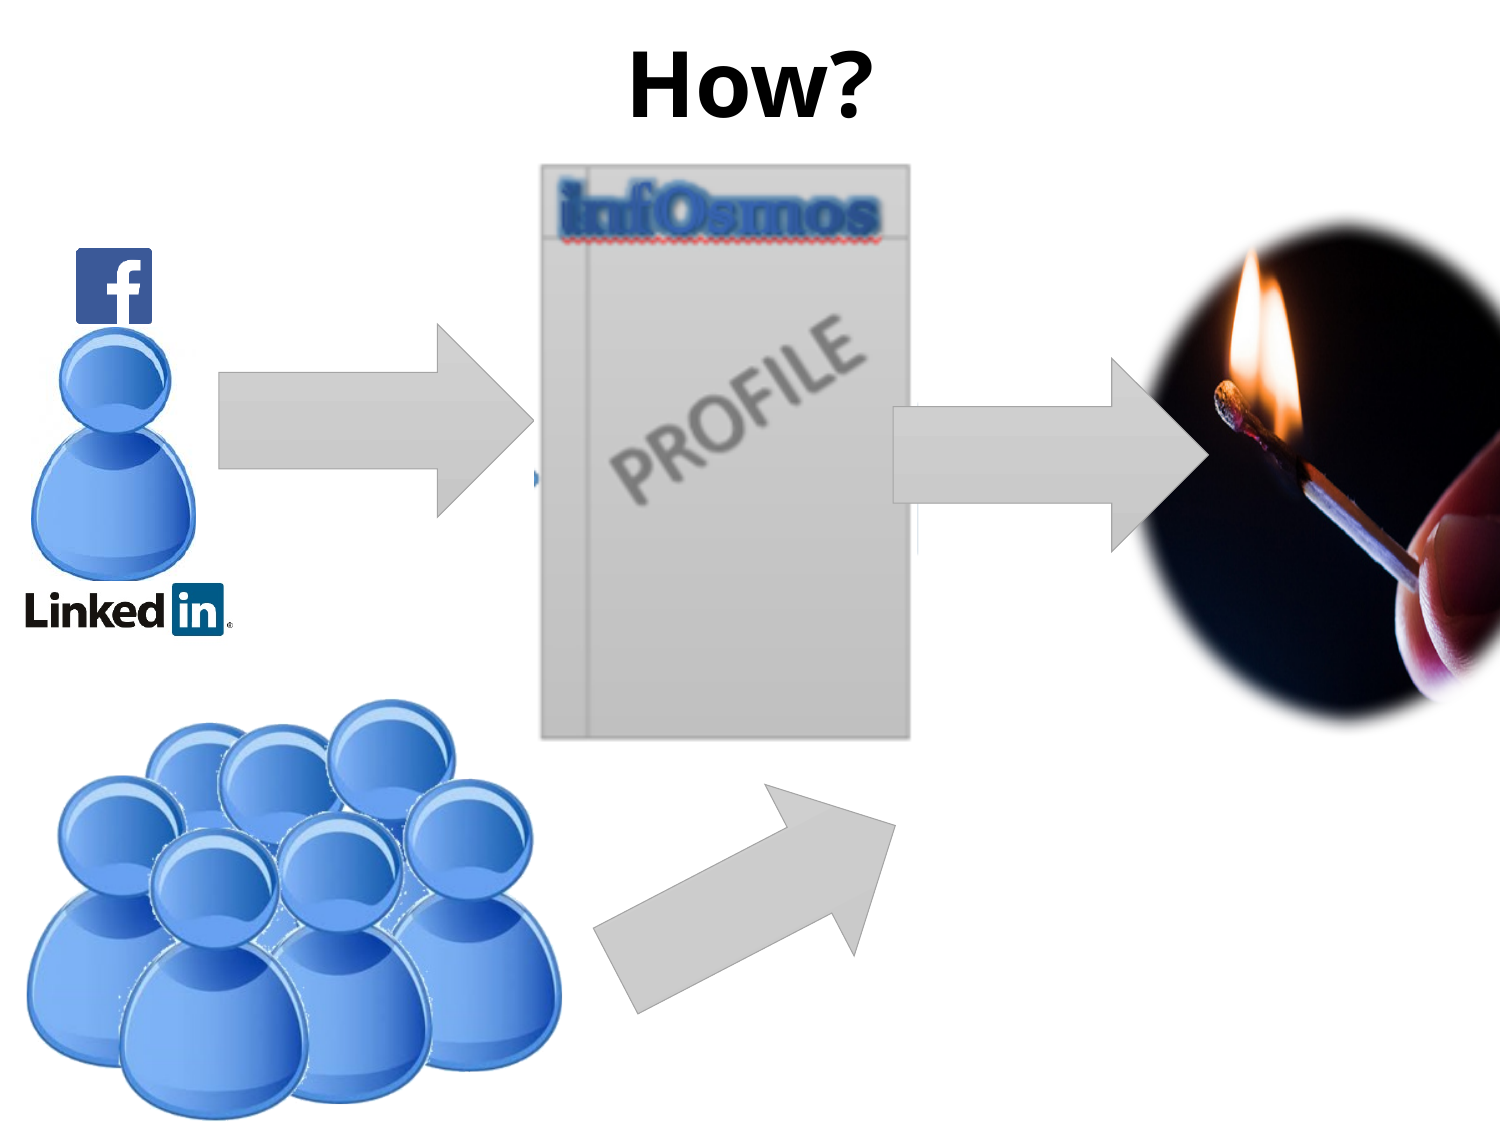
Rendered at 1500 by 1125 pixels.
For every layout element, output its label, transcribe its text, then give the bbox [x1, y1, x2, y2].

text_box [218, 322, 534, 519]
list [31, 327, 196, 581]
picture [1117, 206, 1500, 739]
title How? [103, 0, 1397, 177]
picture [0, 153, 919, 1125]
text_box [593, 783, 896, 1015]
text_box [919, 357, 1117, 553]
picture [19, 581, 238, 646]
picture [76, 248, 152, 324]
